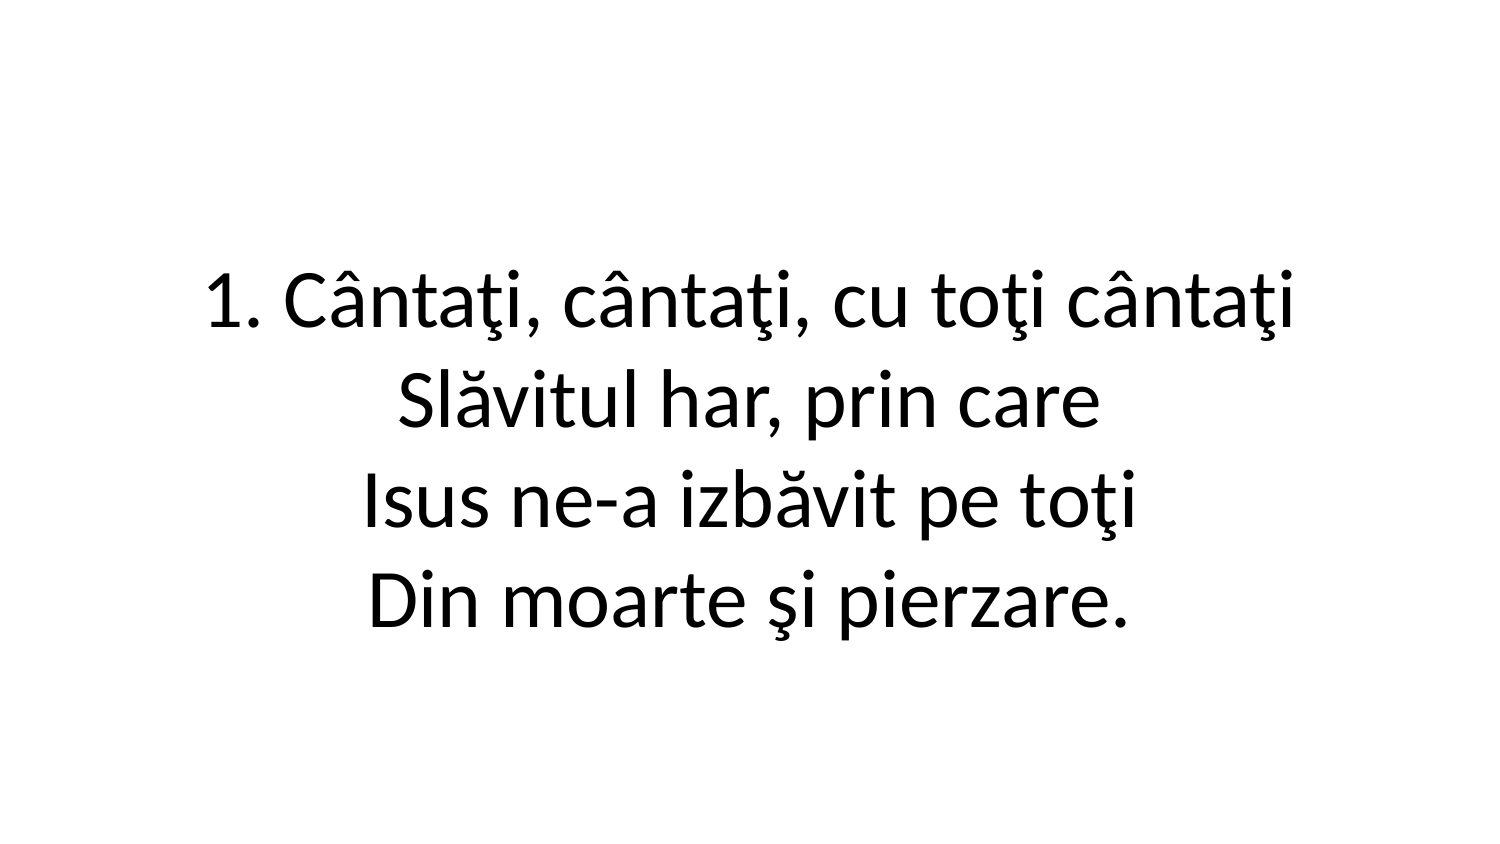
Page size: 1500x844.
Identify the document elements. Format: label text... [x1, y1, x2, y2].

text_box 1. Cântaţi, cântaţi, cu toţi cântaţi Slăvitul har, prin care Isus ne-a izbăvit pe toţi Din moarte şi pierzare. [186, 192, 1313, 652]
